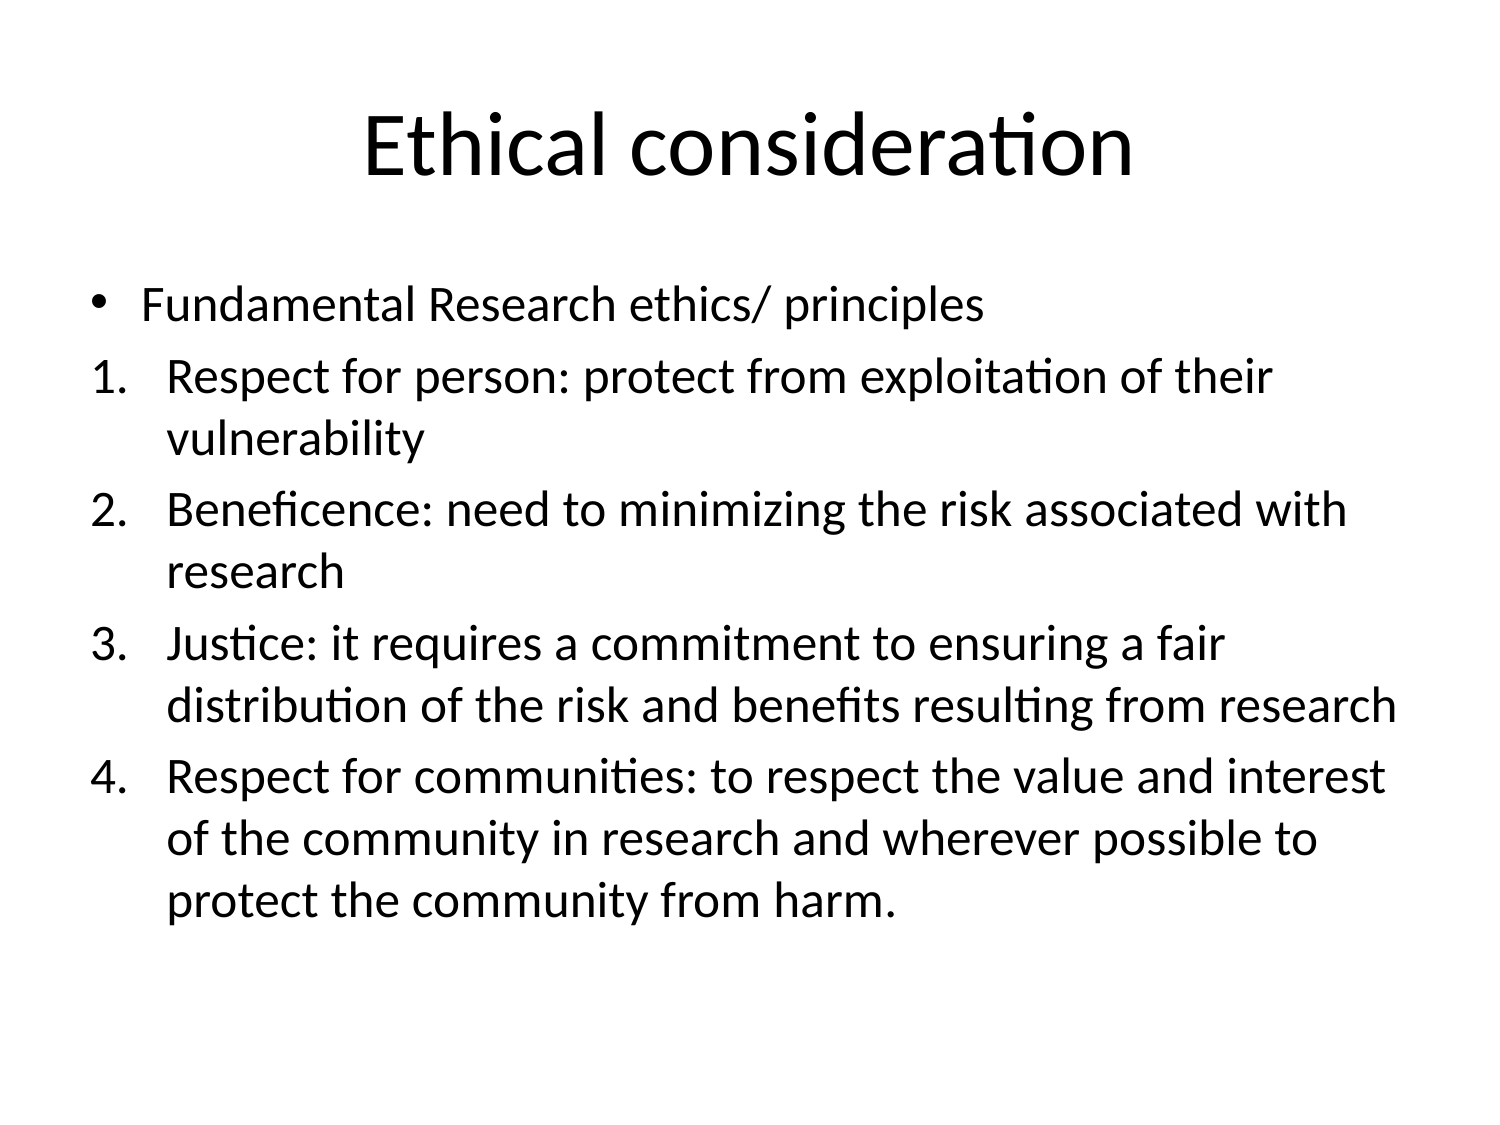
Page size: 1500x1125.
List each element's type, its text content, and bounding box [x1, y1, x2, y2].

list Fundamental Research ethics/ principles Respect for person: protect from exploitation of their vulnerability Beneficence: need to minimizing the risk associated with research Justice: it requires a commitment to ensuring a fair distribution of the risk and benefits resulting from research Respect for communities: to respect the value and interest of the community in research and wherever possible to protect the community from harm. [75, 262, 1425, 1005]
title Ethical consideration [75, 45, 1425, 233]
